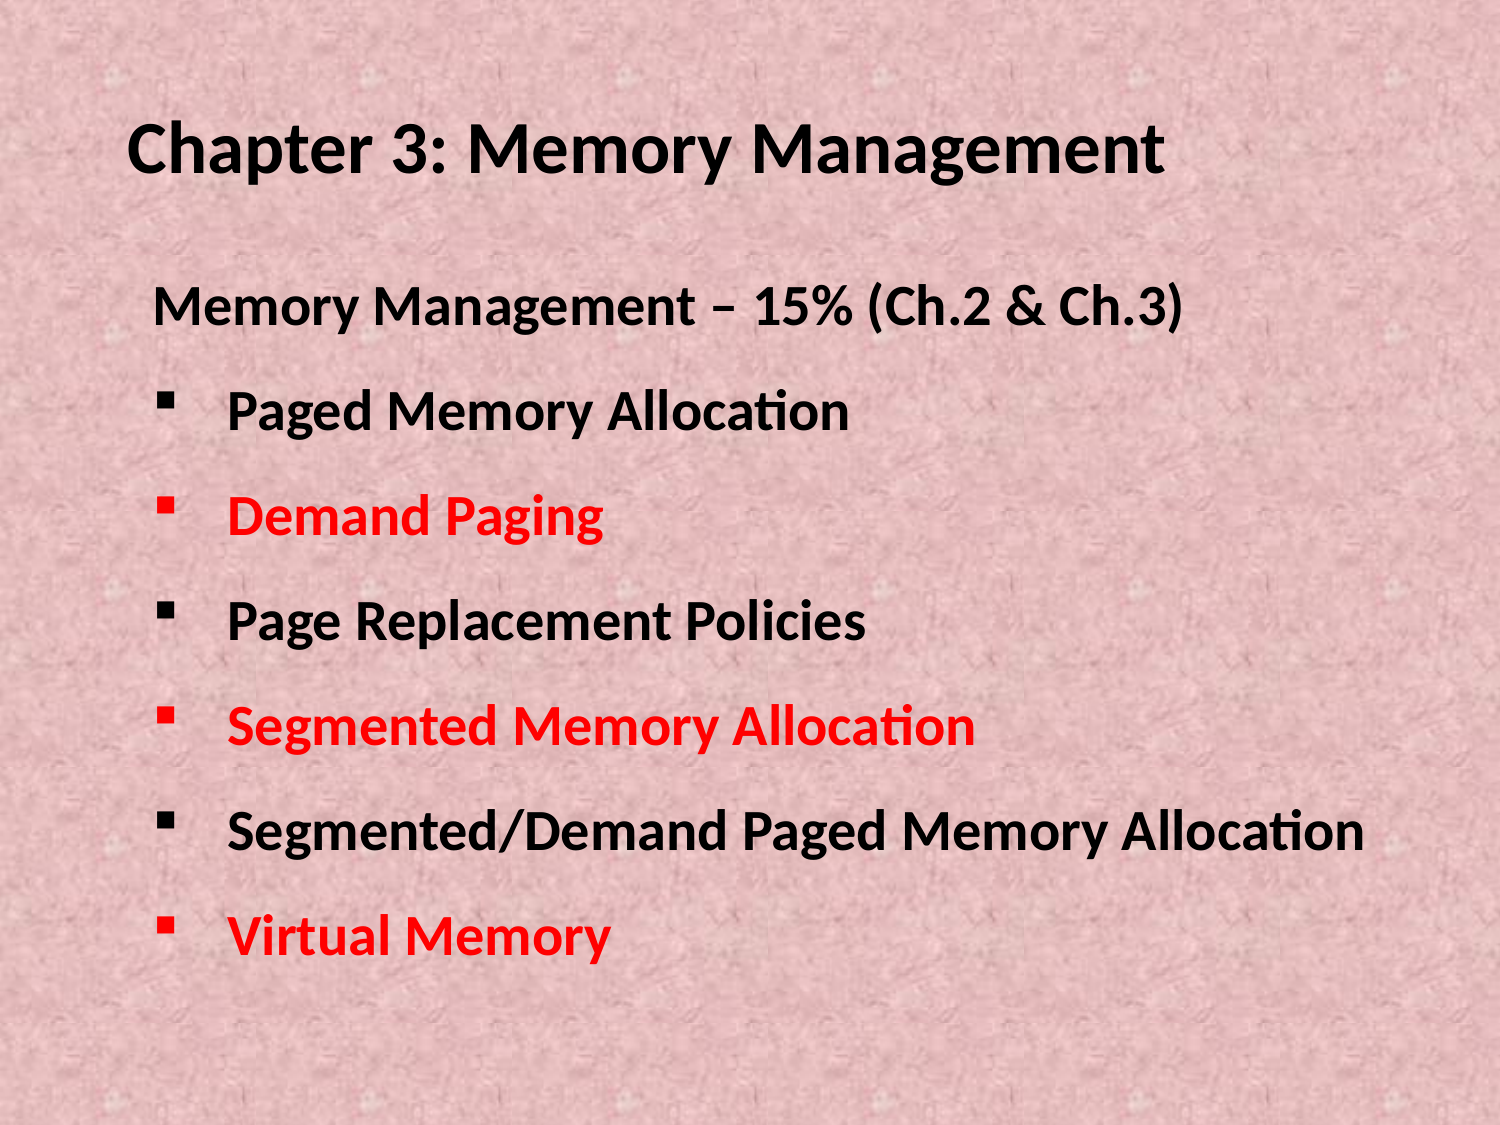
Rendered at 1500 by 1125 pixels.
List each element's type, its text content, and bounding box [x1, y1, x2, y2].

picture [0, 0, 1500, 1125]
title Chapter 3: Memory Management [112, 50, 1425, 238]
list Memory Management – 15% (Ch.2 & Ch.3) Paged Memory Allocation Demand Paging Page Replacement Policies Segmented Memory Allocation Segmented/Demand Paged Memory Allocation Virtual Memory [137, 224, 1500, 963]
